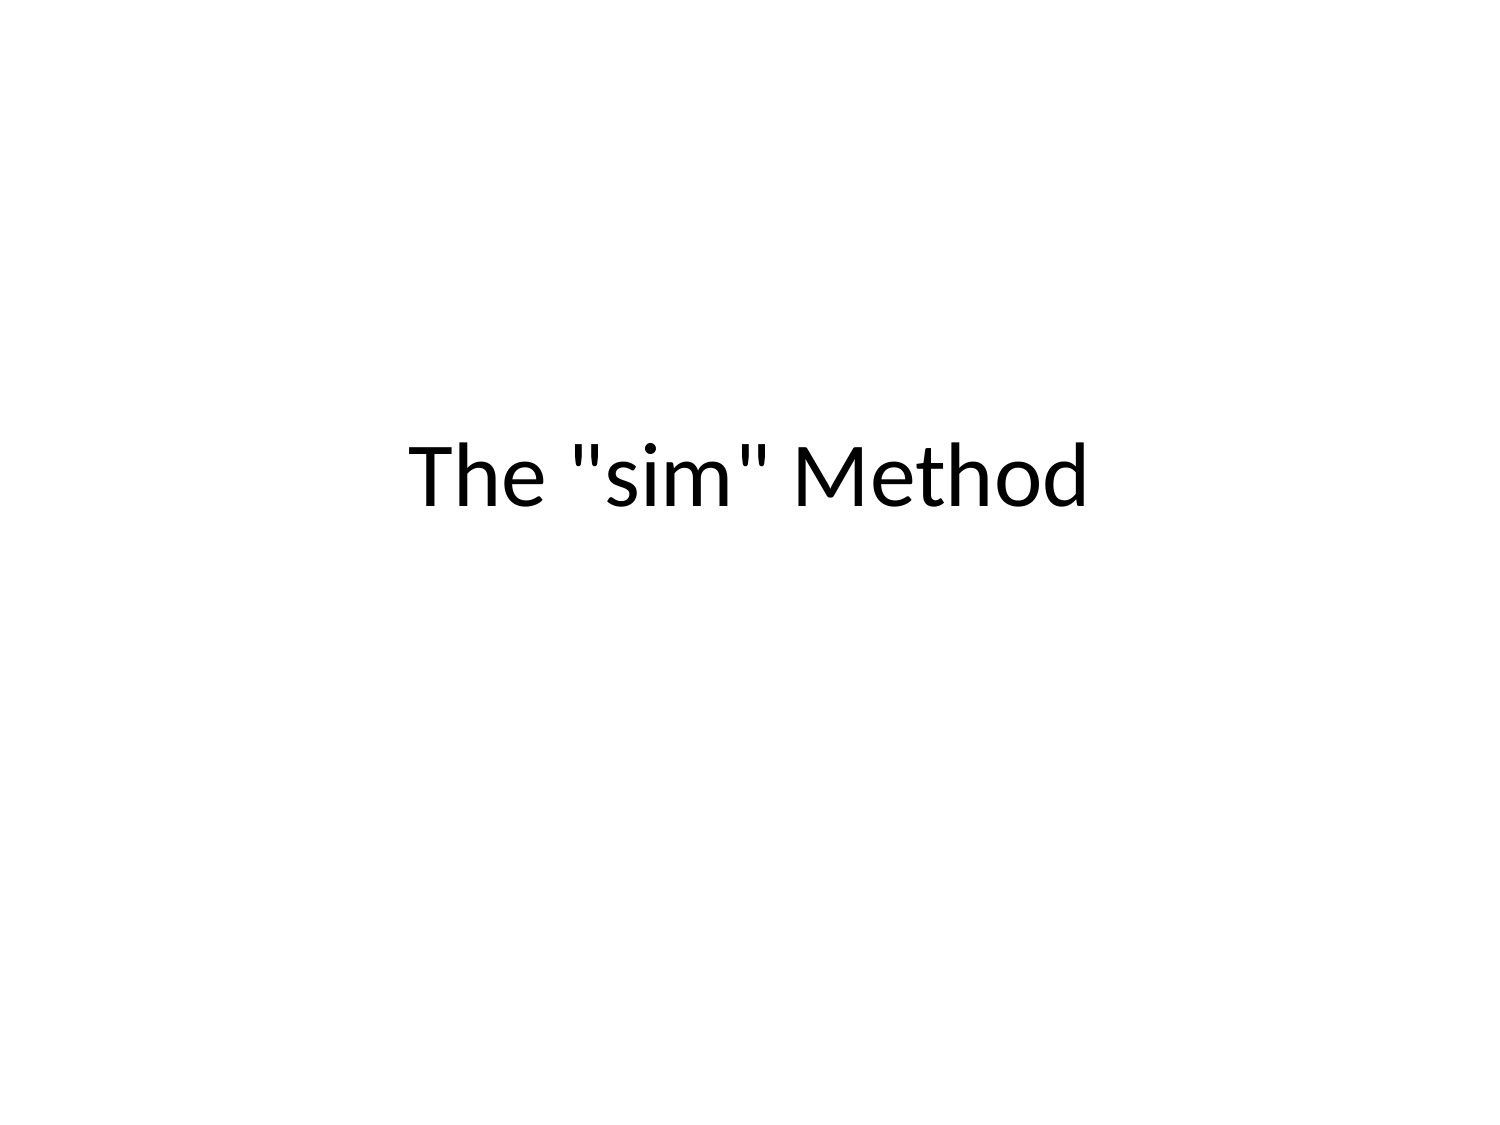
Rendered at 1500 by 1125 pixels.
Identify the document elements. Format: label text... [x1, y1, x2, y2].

title The "sim" Method [112, 349, 1388, 591]
